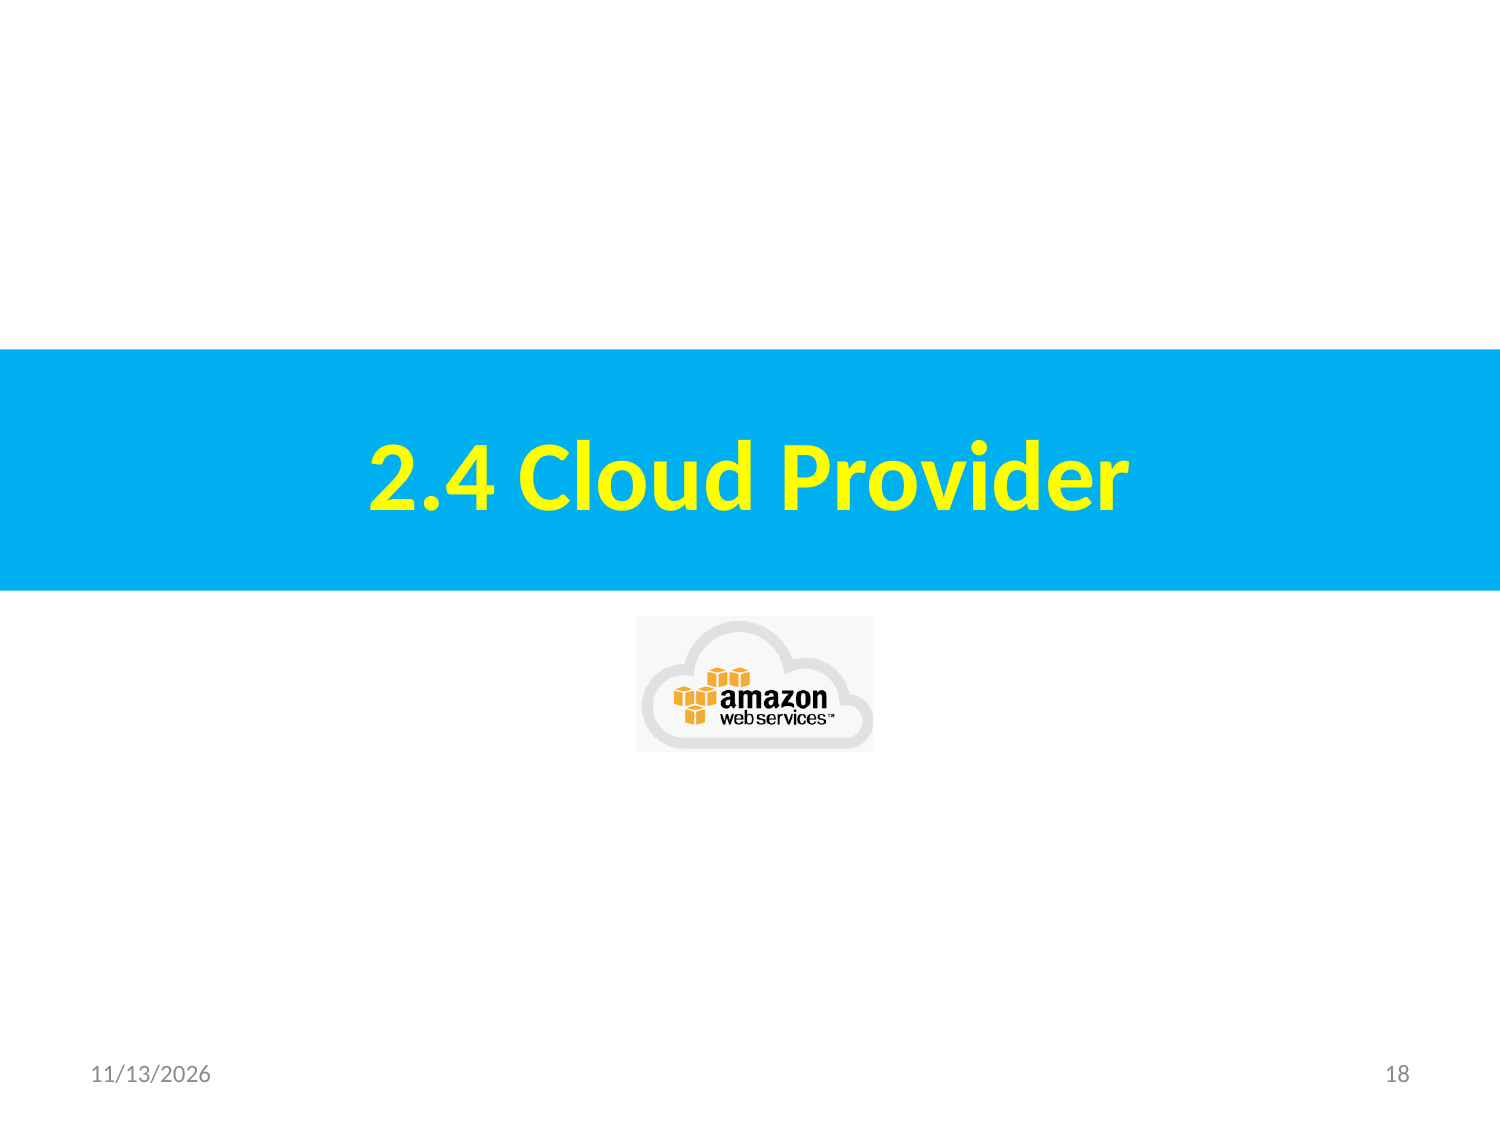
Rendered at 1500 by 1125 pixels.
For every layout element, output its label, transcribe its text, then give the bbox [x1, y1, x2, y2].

picture [635, 616, 874, 752]
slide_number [75, 1042, 425, 1103]
slide_number 18 [1074, 1042, 1425, 1103]
title 2.4 Cloud Provider [0, 349, 1500, 591]
